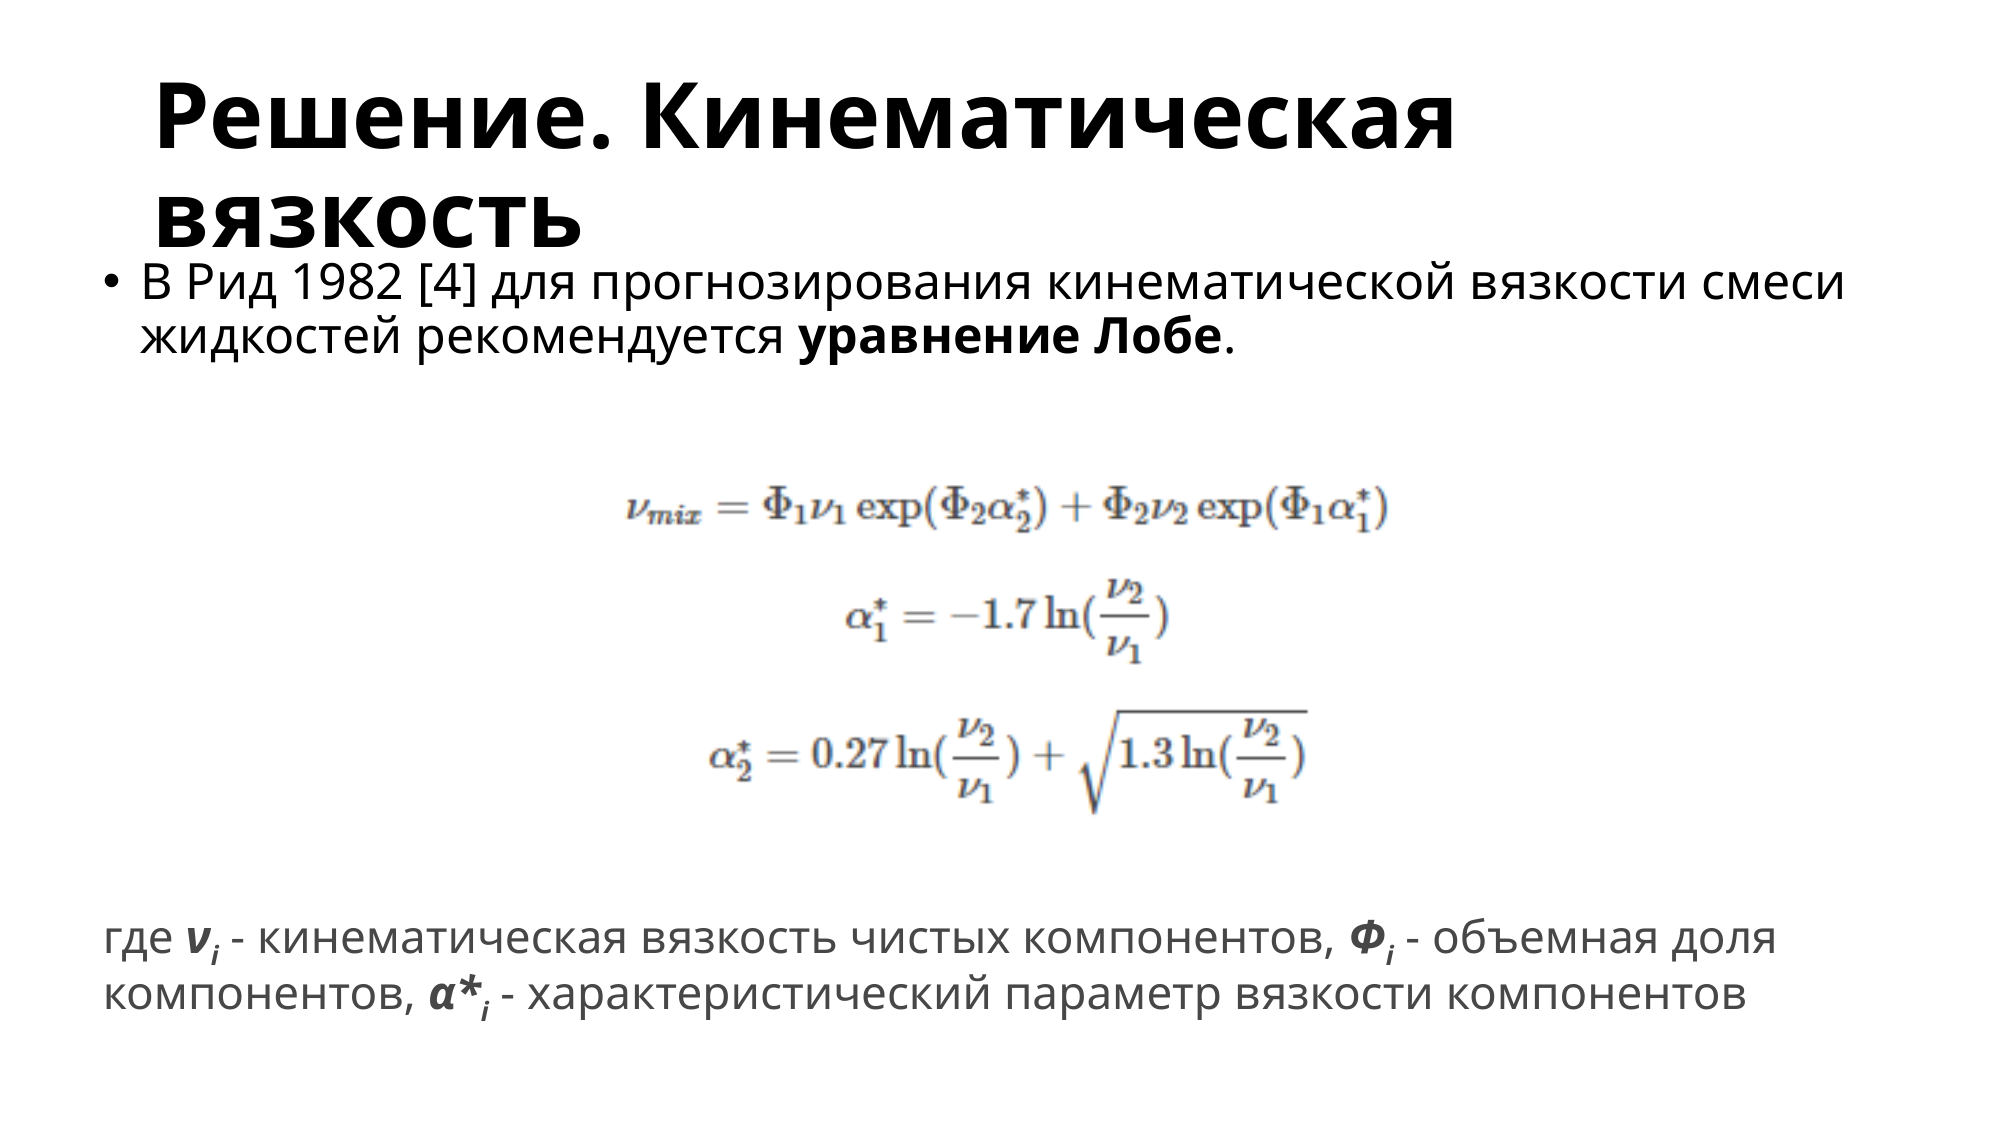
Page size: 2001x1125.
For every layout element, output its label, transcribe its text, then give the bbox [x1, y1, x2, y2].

list В Рид 1982 [4] для прогнозирования кинематической вязкости смеси жидкостей рекомендуется уравнение Лобе. где νi - кинематическая вязкость чистых компонентов, Φi - объемная доля компонентов, α*i - характеристический параметр вязкости компонентов [87, 248, 1916, 1091]
picture [577, 465, 1423, 826]
title Решение. Кинематическая вязкость [137, 59, 1863, 248]
